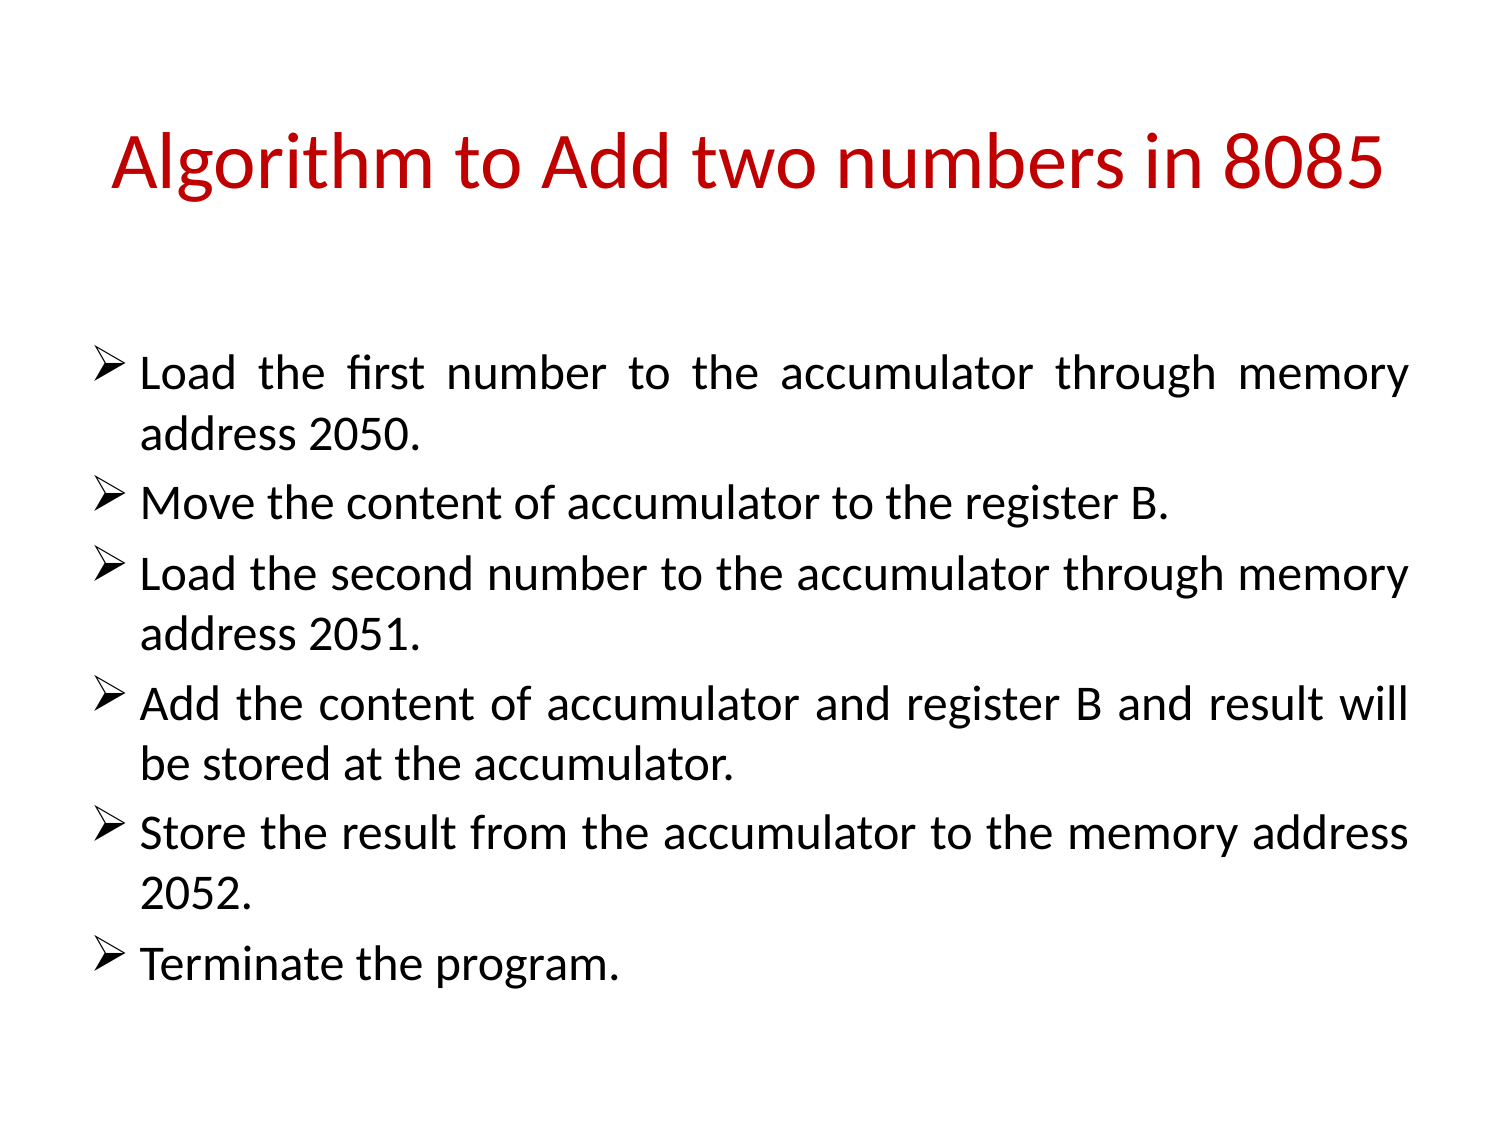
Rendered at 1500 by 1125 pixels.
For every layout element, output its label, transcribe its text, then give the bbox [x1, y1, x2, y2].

list Load the first number to the accumulator through memory address 2050. Move the content of accumulator to the register B. Load the second number to the accumulator through memory address 2051. Add the content of accumulator and register B and result will be stored at the accumulator. Store the result from the accumulator to the memory address 2052. Terminate the program. [75, 262, 1425, 1005]
title Algorithm to Add two numbers in 8085 [75, 62, 1425, 250]
